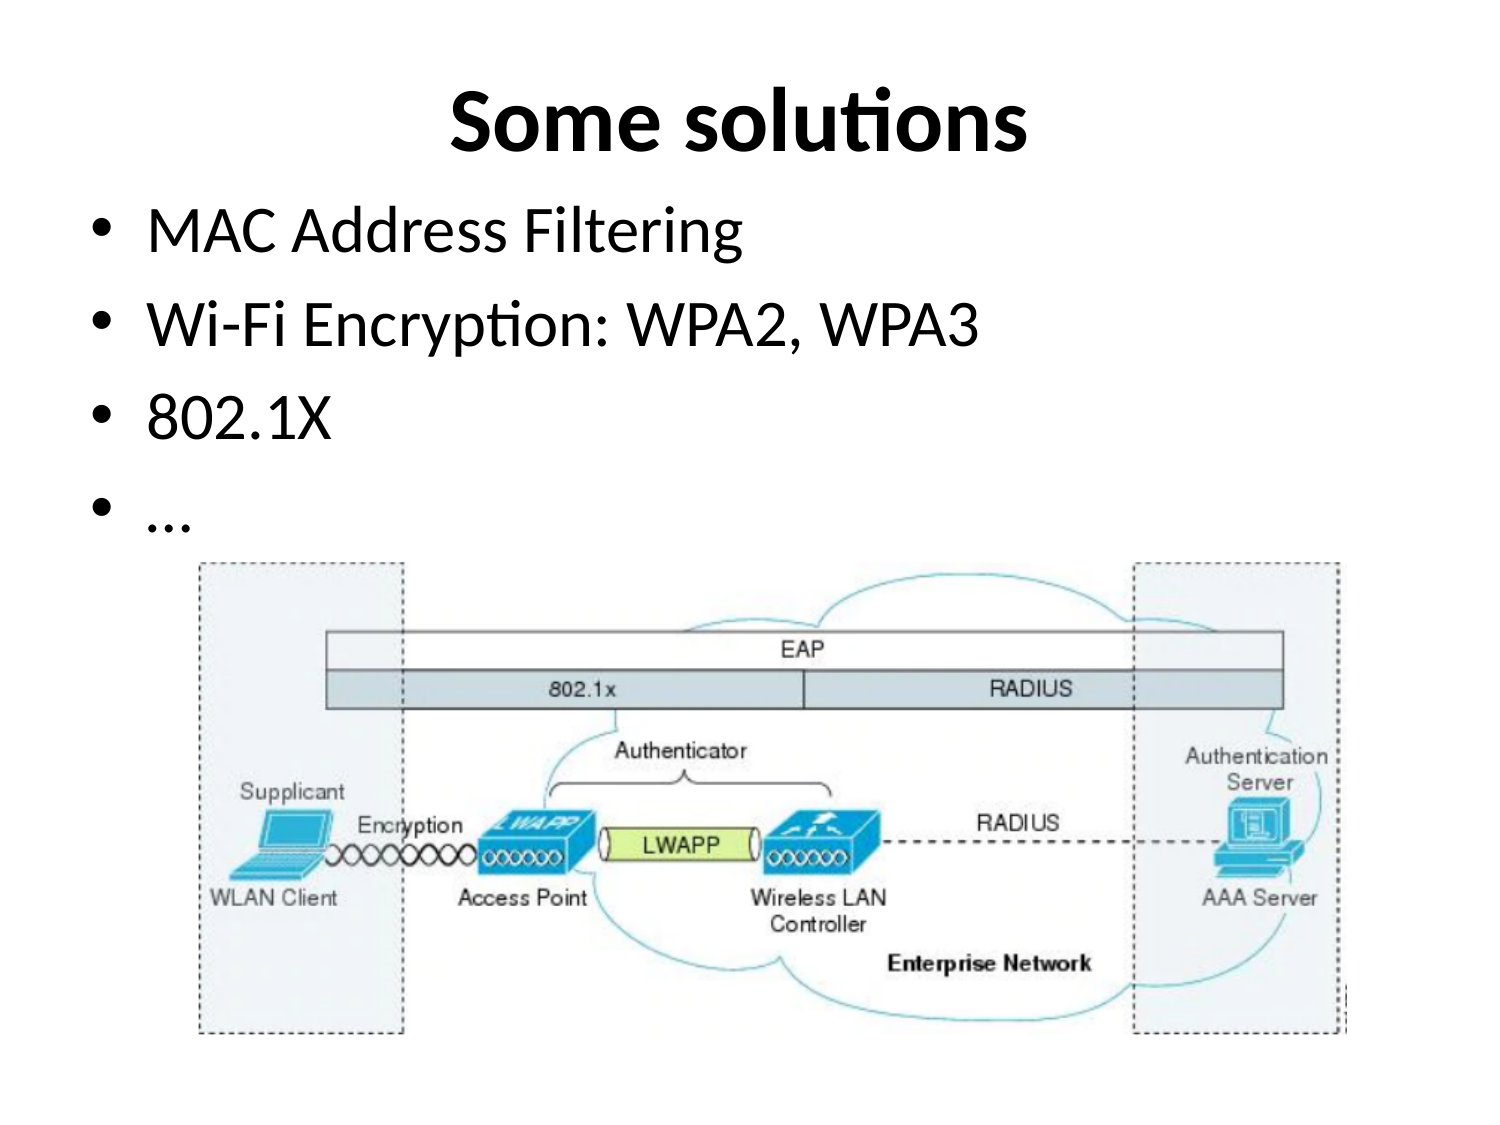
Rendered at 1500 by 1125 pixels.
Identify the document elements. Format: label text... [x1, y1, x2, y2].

title Some solutions [75, 37, 1425, 178]
picture [187, 549, 1348, 1045]
list MAC Address Filtering Wi-Fi Encryption: WPA2, WPA3 802.1X … [75, 178, 1425, 922]
